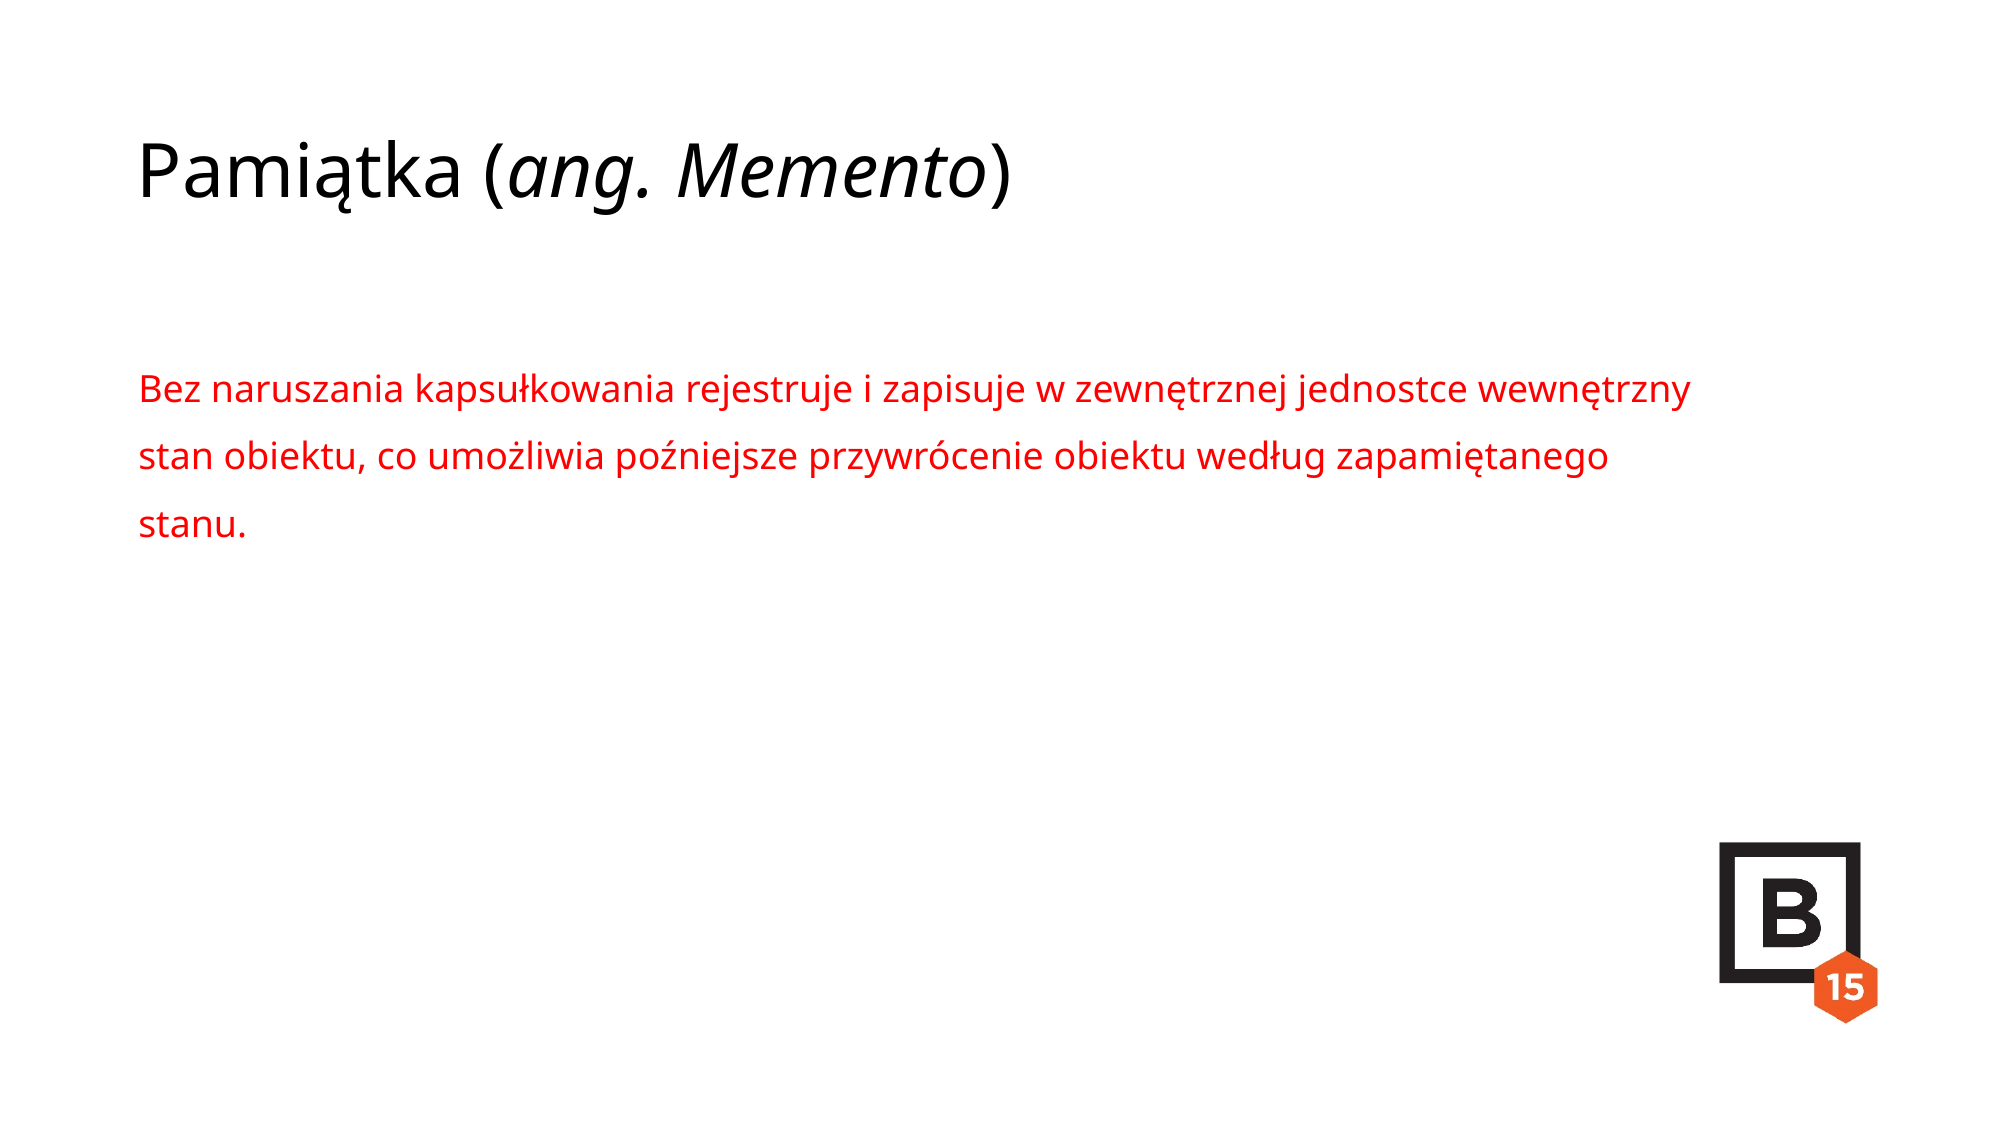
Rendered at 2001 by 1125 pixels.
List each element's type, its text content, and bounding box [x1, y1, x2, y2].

list Pamiątka (ang. Memento) [122, 124, 1881, 221]
list Bez naruszania kapsułkowania rejestruje i zapisuje w zewnętrznej jednostce wewnętrzny stan obiektu, co umożliwia poźniejsze przywrócenie obiektu według zapamiętanego stanu. [123, 268, 1723, 993]
picture [1717, 841, 1879, 1025]
